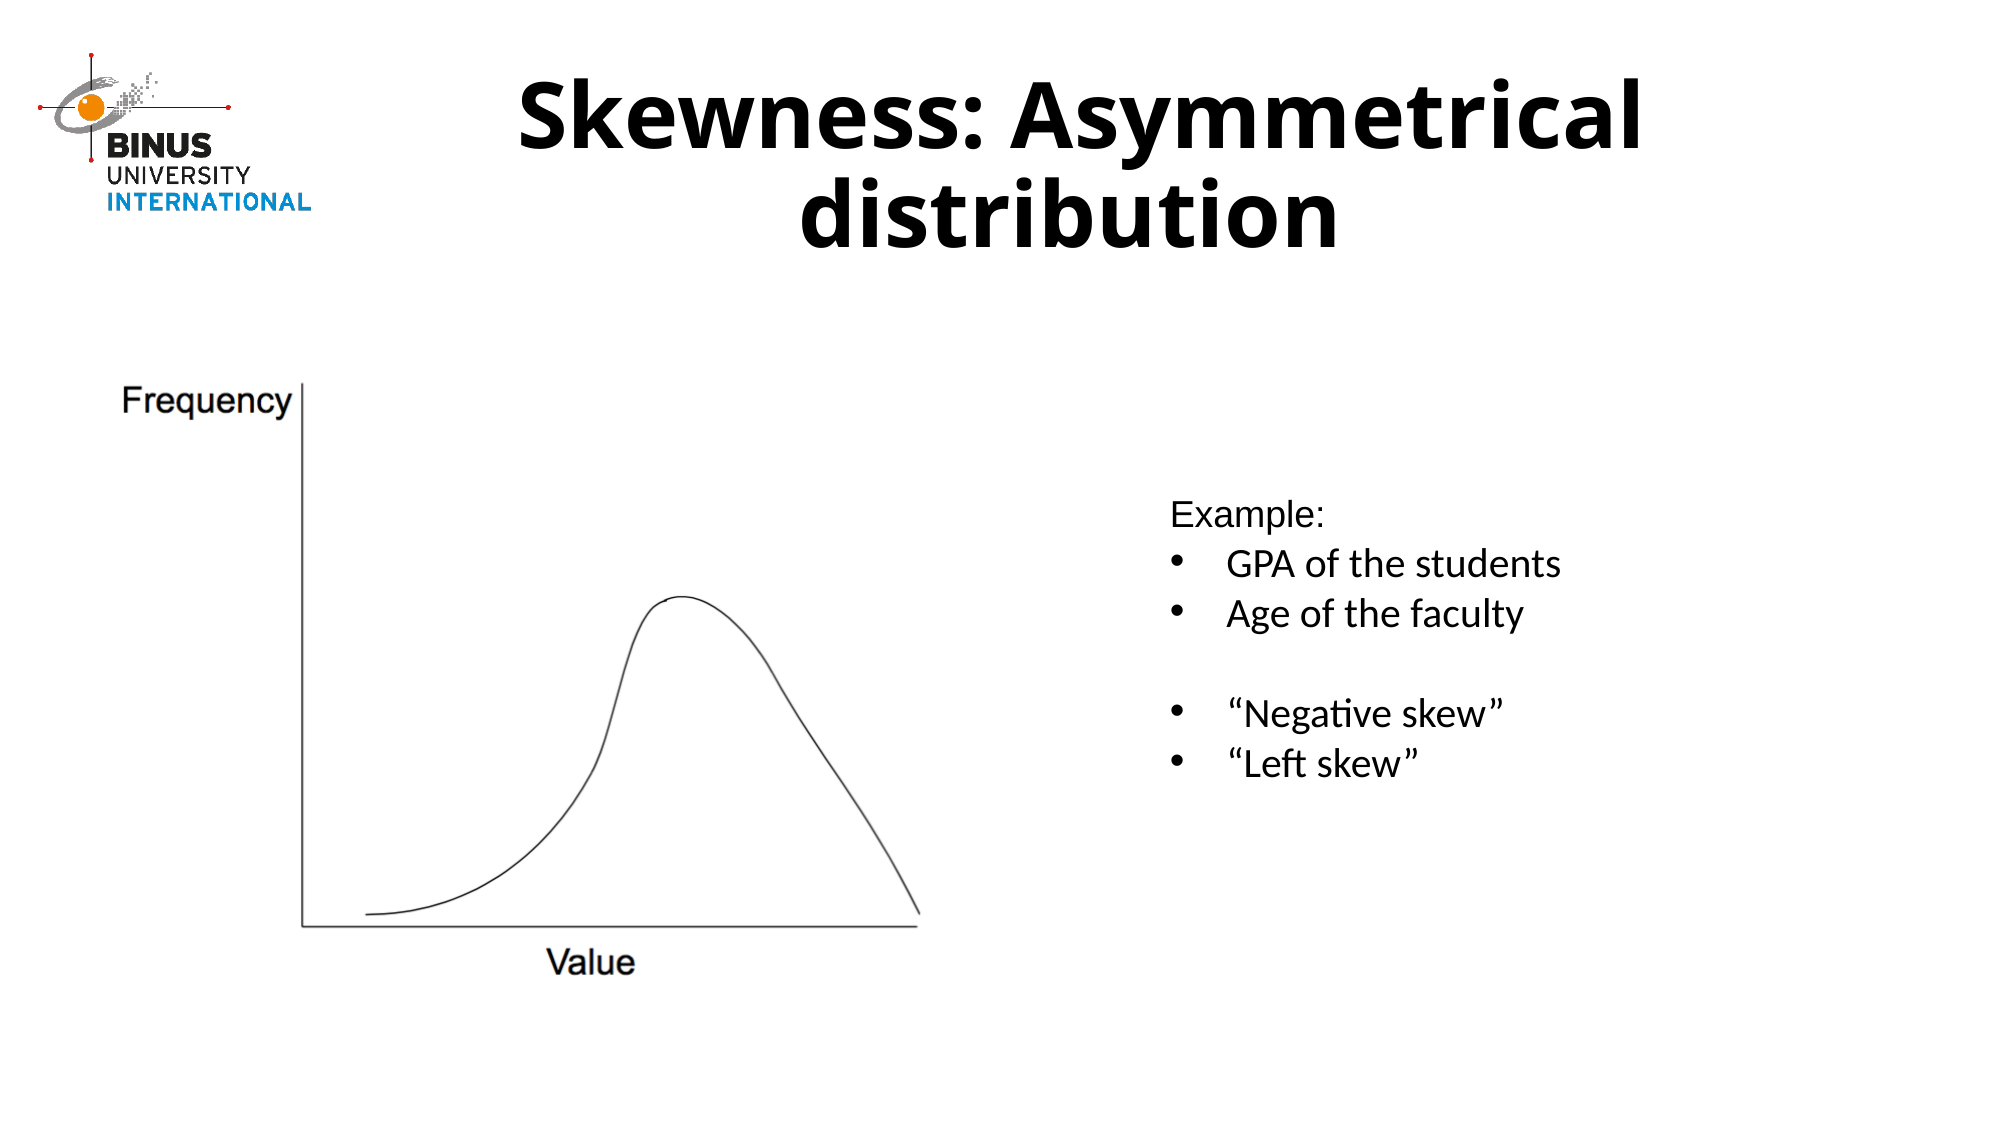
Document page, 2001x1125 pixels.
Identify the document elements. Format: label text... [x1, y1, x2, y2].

title Skewness: Asymmetrical distribution [301, 59, 1863, 278]
text_box Example: GPA of the students Age of the faculty “Negative skew” “Left skew” [1155, 483, 2000, 793]
picture [0, 0, 348, 269]
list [108, 307, 958, 1022]
